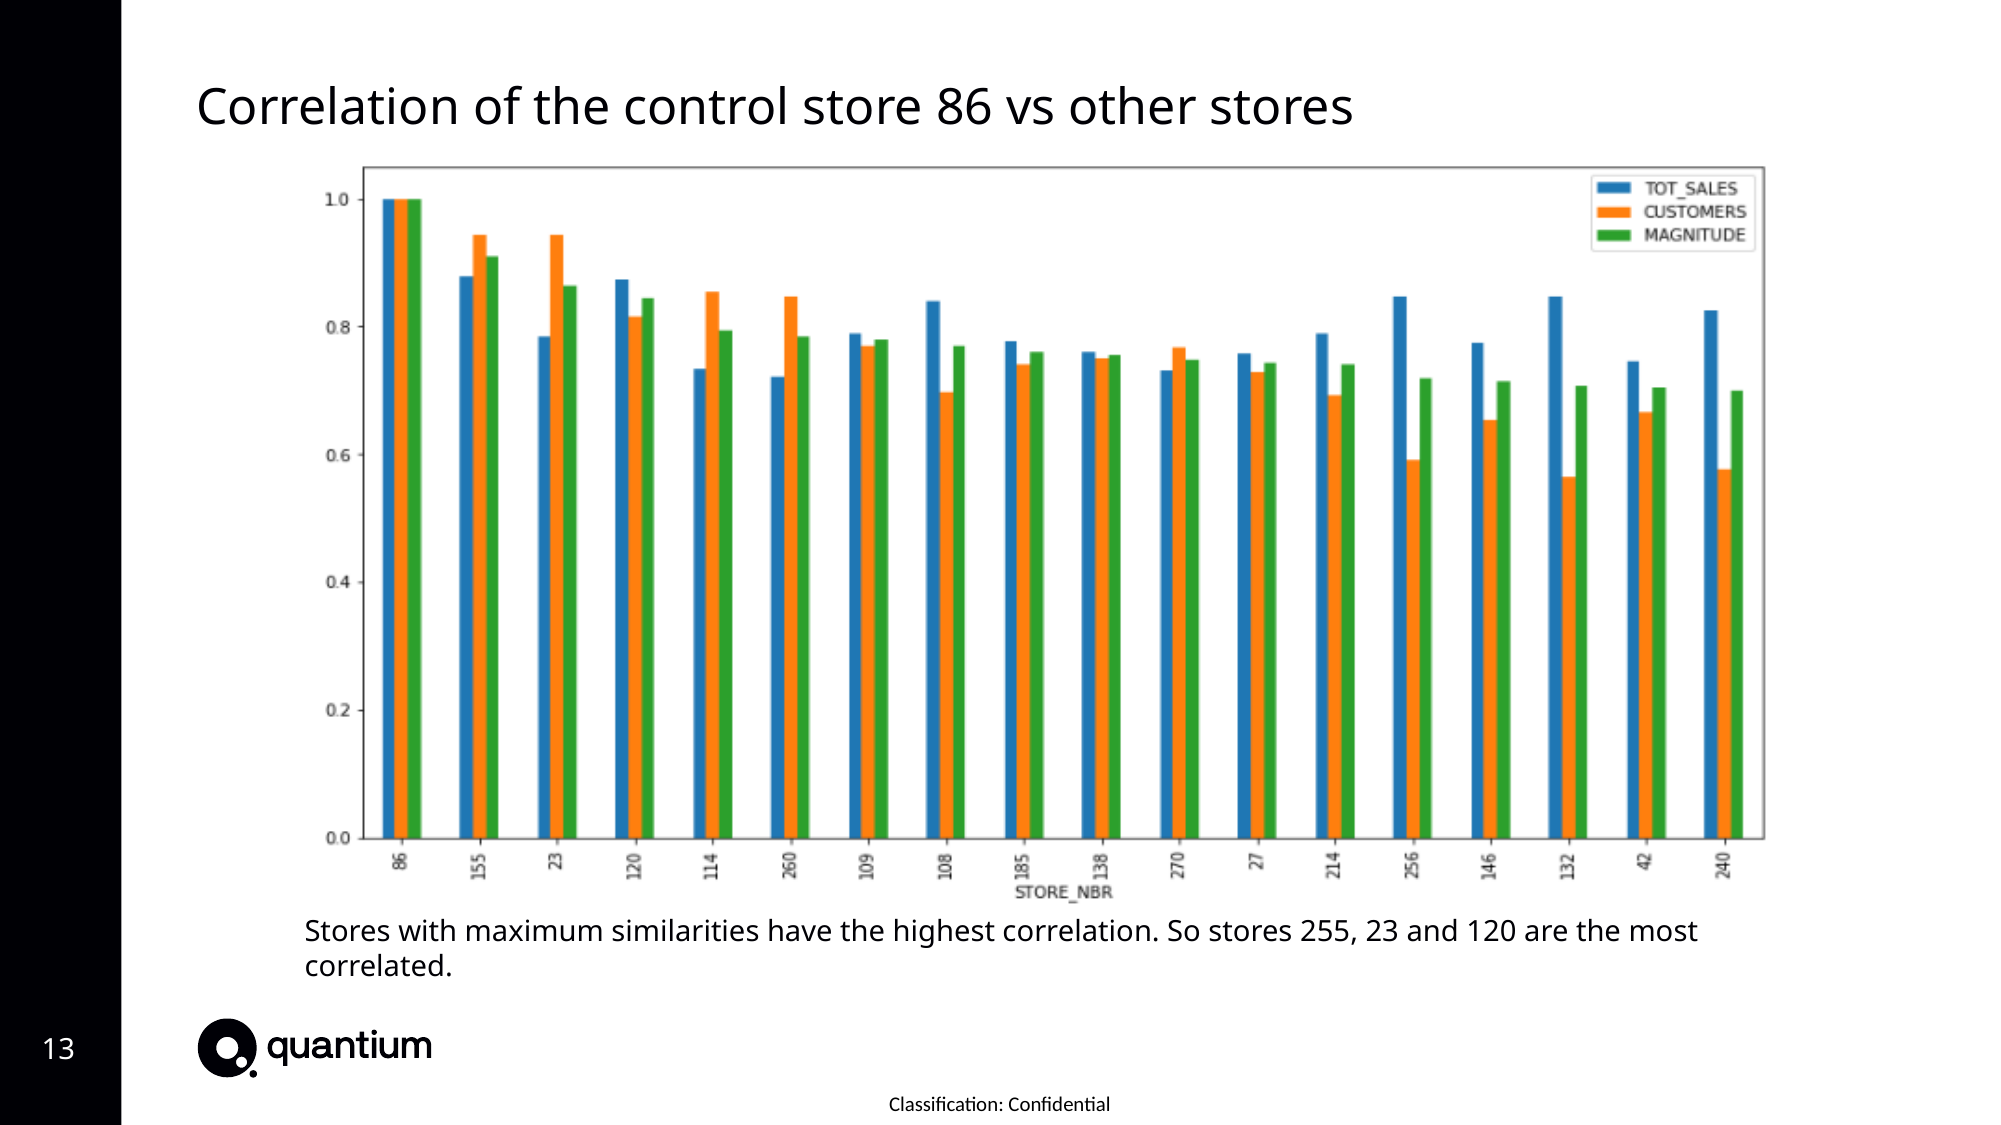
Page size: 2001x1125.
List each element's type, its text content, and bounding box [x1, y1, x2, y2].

picture [311, 141, 1801, 926]
text_box Stores with maximum similarities have the highest correlation. So stores 255, 23 and 120 are the most correlated. [304, 911, 1836, 1010]
list Correlation of the control store 86 vs other stores [196, 74, 1916, 210]
